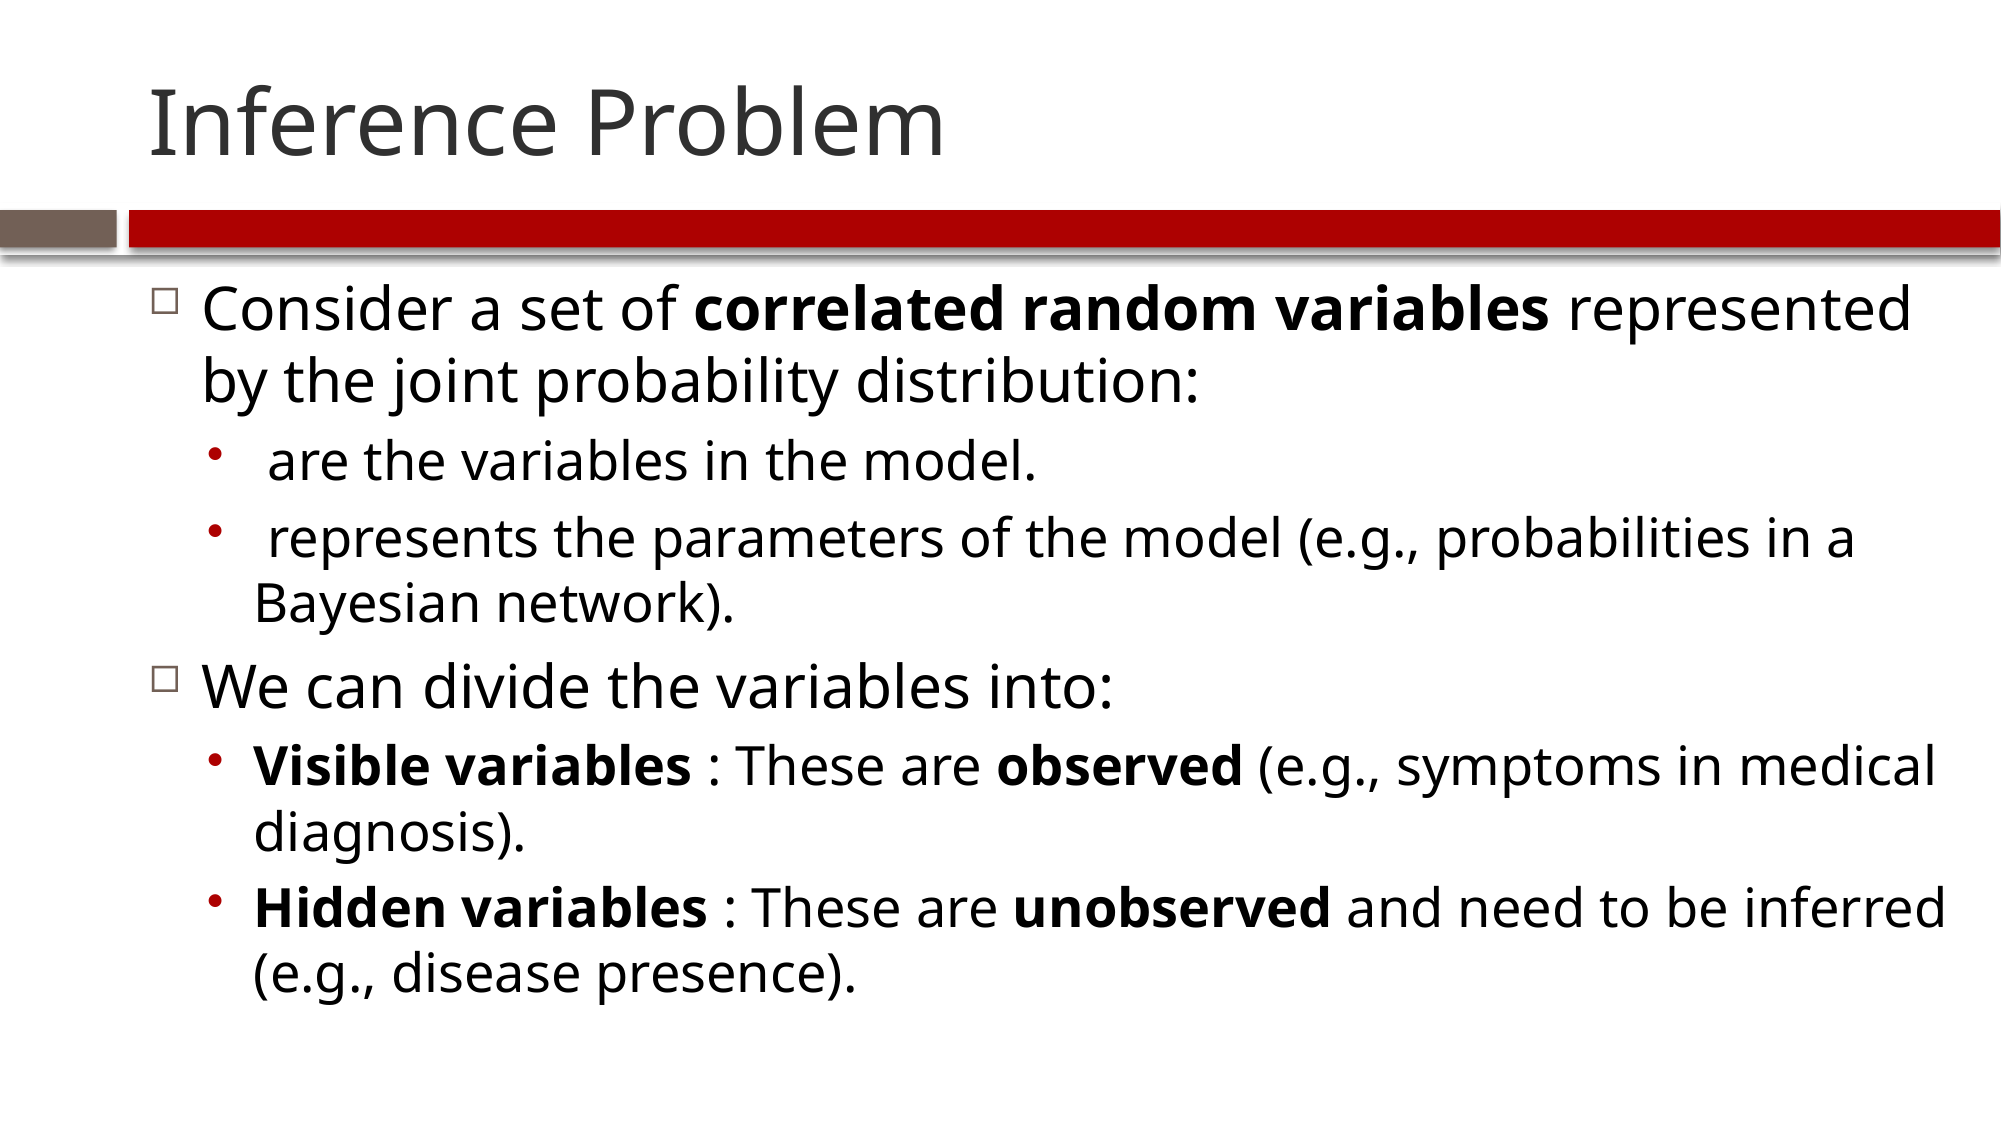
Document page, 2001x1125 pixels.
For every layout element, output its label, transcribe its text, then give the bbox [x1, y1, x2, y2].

title Inference Problem [133, 37, 1918, 200]
